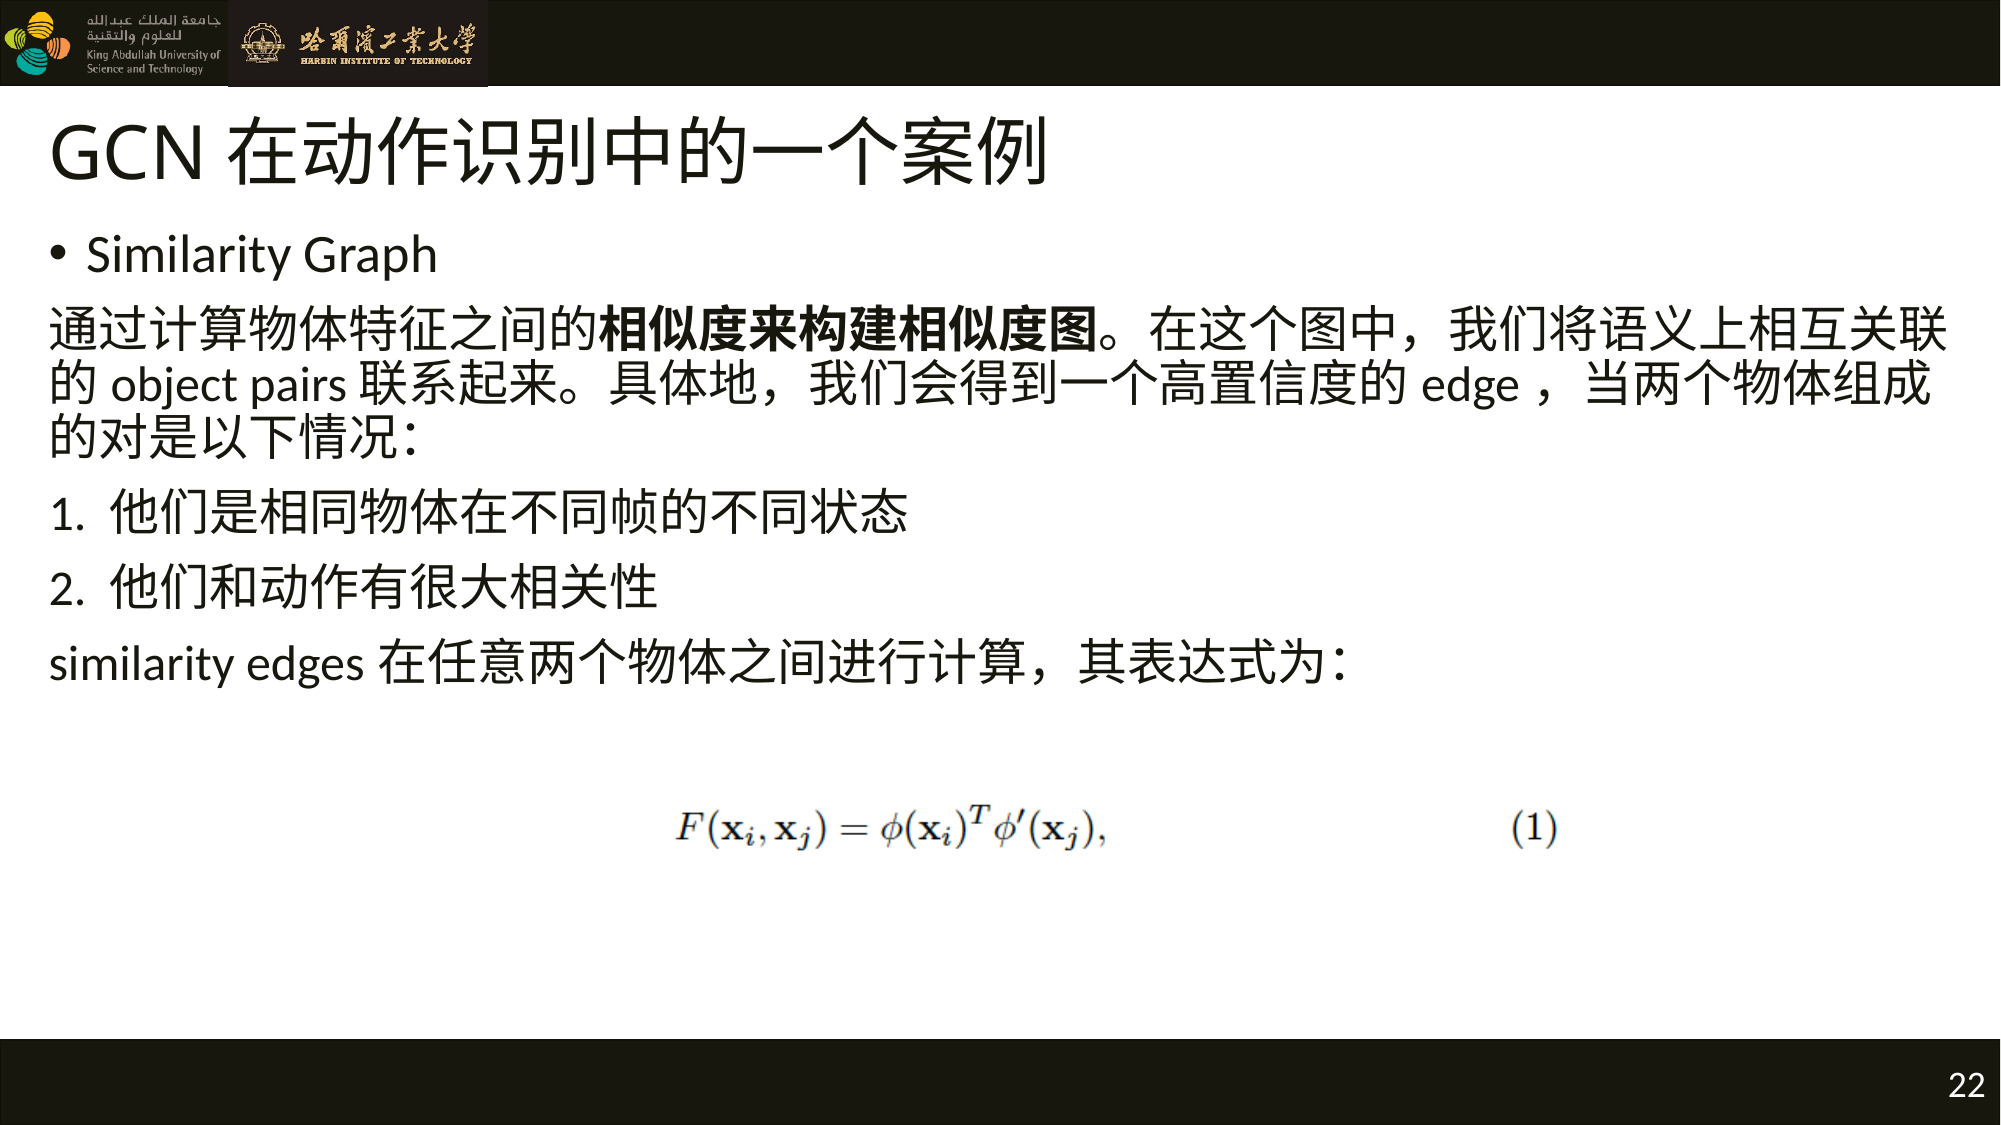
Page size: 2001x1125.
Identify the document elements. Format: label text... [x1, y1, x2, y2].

picture [0, 0, 488, 87]
slide_number 22 [1550, 1052, 2000, 1113]
picture [221, 769, 1579, 883]
title GCN在动作识别中的一个案例 [33, 107, 1964, 202]
list Similarity Graph 通过计算物体特征之间的相似度来构建相似度图。在这个图中，我们将语义上相互关联的object pairs联系起来。具体地，我们会得到一个高置信度的edge，当两个物体组成的对是以下情况： 1. 他们是相同物体在不同帧的不同状态 2. 他们和动作有很大相关性 similarity edges在任意两个物体之间进行计算，其表达式为： [33, 218, 1966, 1010]
